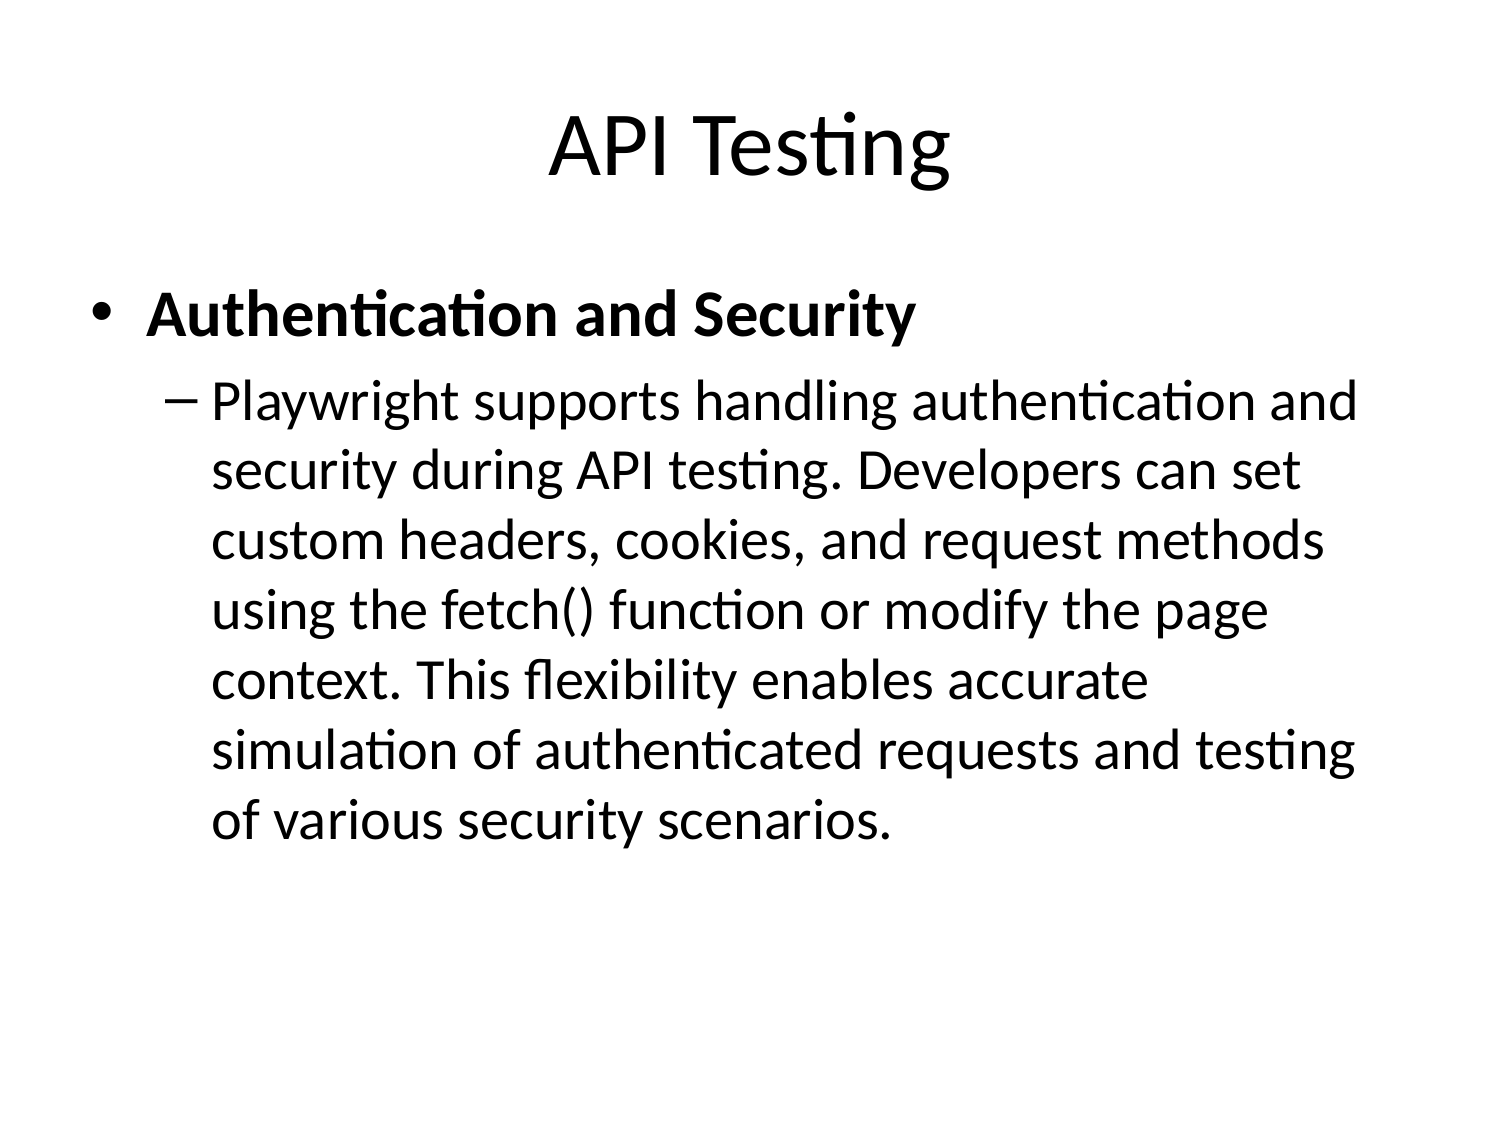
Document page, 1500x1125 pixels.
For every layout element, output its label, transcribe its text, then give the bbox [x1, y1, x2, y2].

title API Testing [75, 45, 1425, 233]
list Authentication and Security Playwright supports handling authentication and security during API testing. Developers can set custom headers, cookies, and request methods using the fetch() function or modify the page context. This flexibility enables accurate simulation of authenticated requests and testing of various security scenarios. [75, 262, 1425, 1005]
